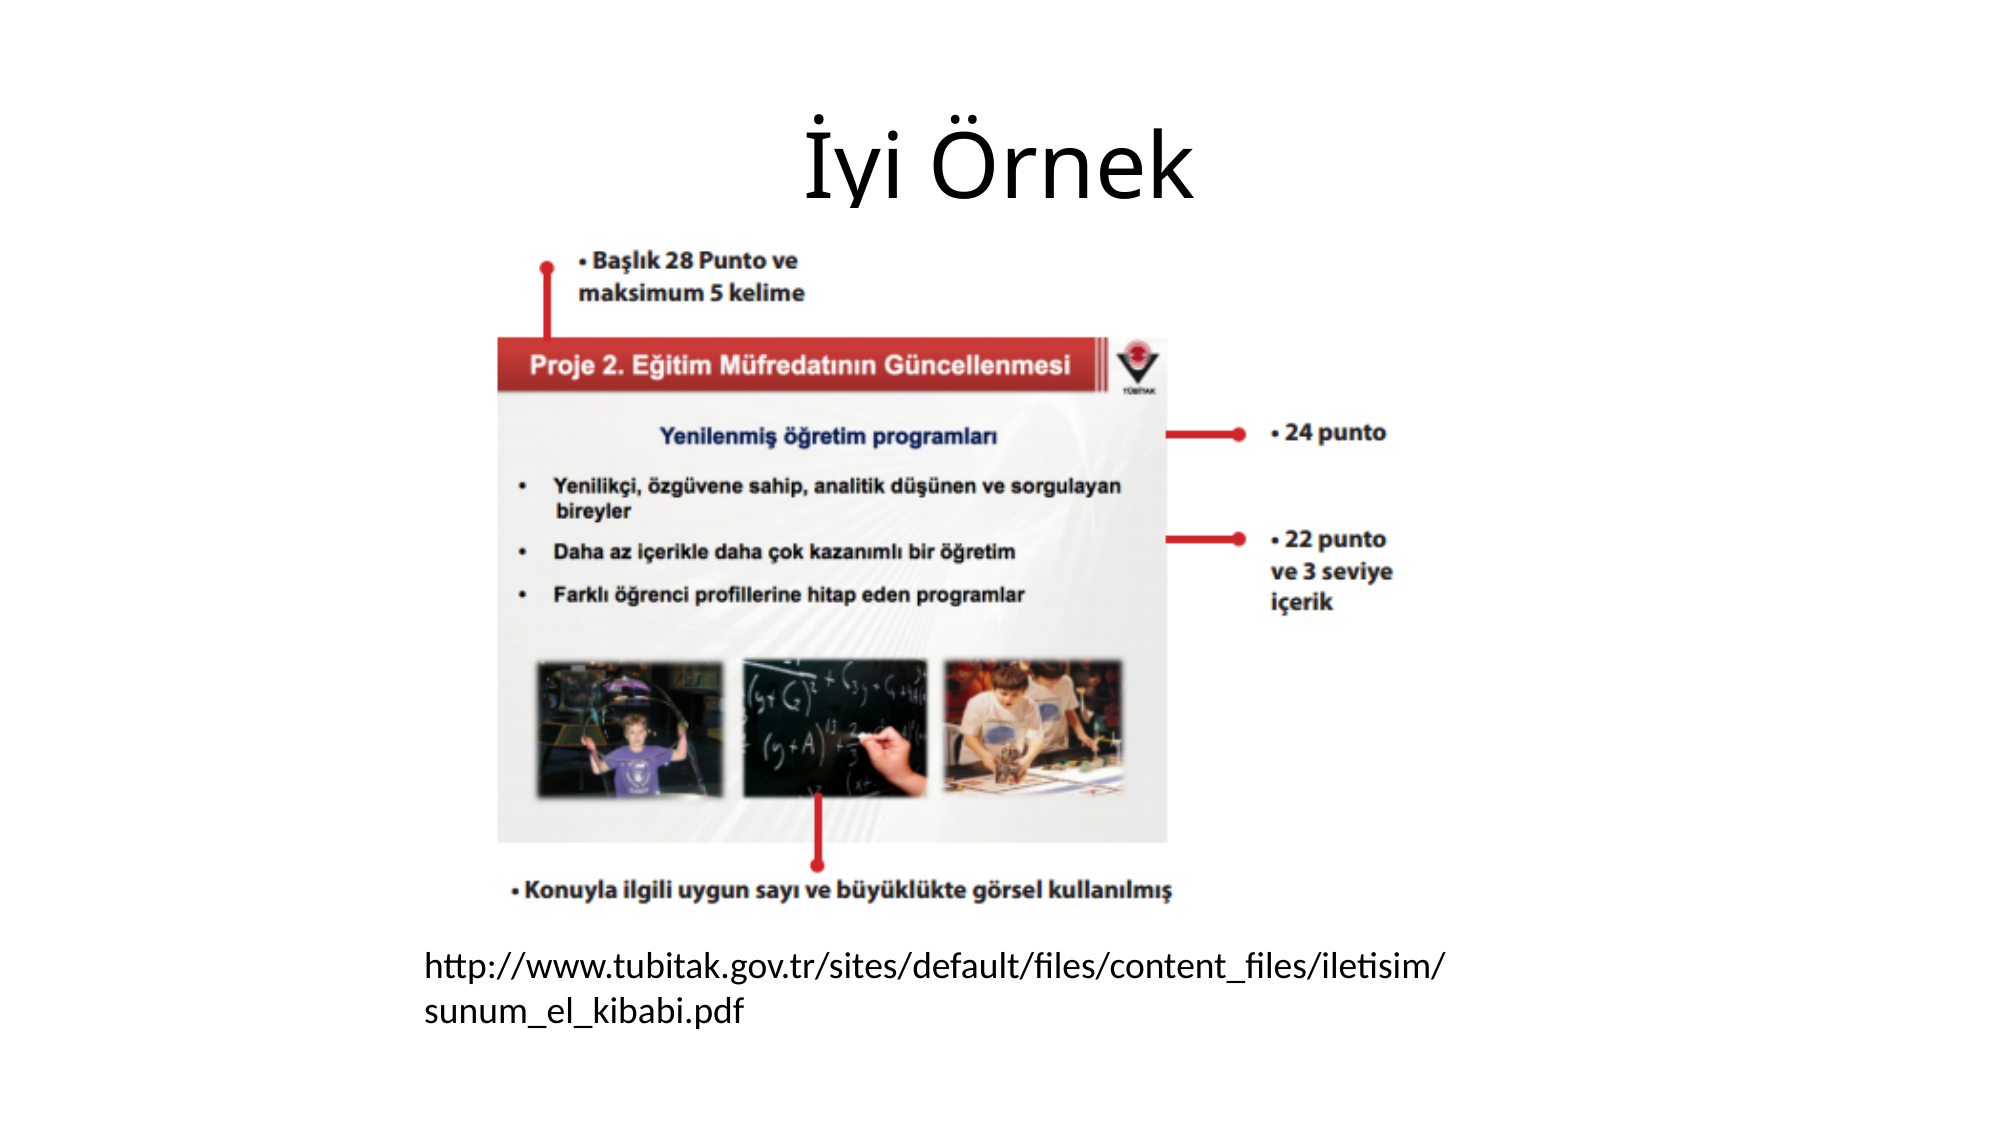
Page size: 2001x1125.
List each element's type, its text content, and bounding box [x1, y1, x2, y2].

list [456, 208, 1485, 950]
title İyi Örnek [137, 59, 1863, 278]
text_box http://www.tubitak.gov.tr/sites/default/files/content_files/iletisim/sunum_el_kibabi.pdf [409, 933, 1544, 1039]
